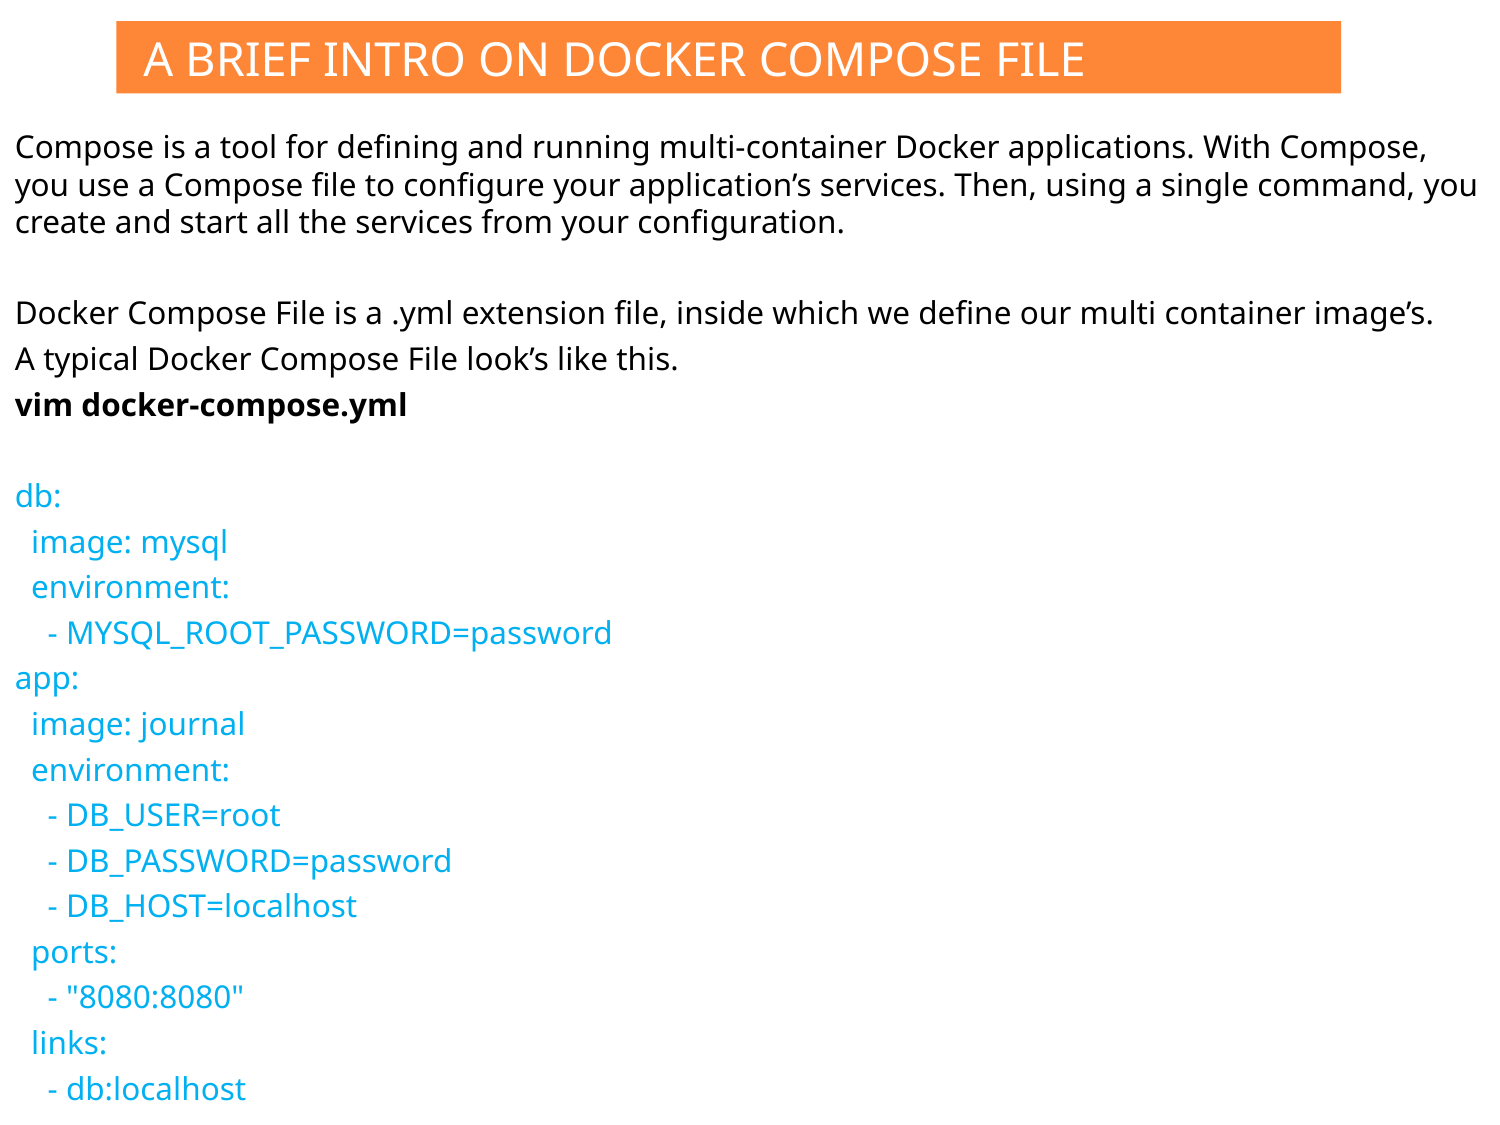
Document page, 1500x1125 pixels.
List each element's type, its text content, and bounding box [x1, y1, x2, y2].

list Compose is a tool for defining and running multi-container Docker applications. With Compose, you use a Compose file to configure your application’s services. Then, using a single command, you create and start all the services from your configuration. Docker Compose File is a .yml extension file, inside which we define our multi container image’s. A typical Docker Compose File look’s like this. vim docker-compose.yml db: image: mysql environment: - MYSQL_ROOT_PASSWORD=password app: image: journal environment: - DB_USER=root - DB_PASSWORD=password - DB_HOST=localhost ports: - "8080:8080" links: - db:localhost [0, 119, 1500, 1125]
title A Brief Intro on Docker Compose File [116, 21, 1342, 94]
